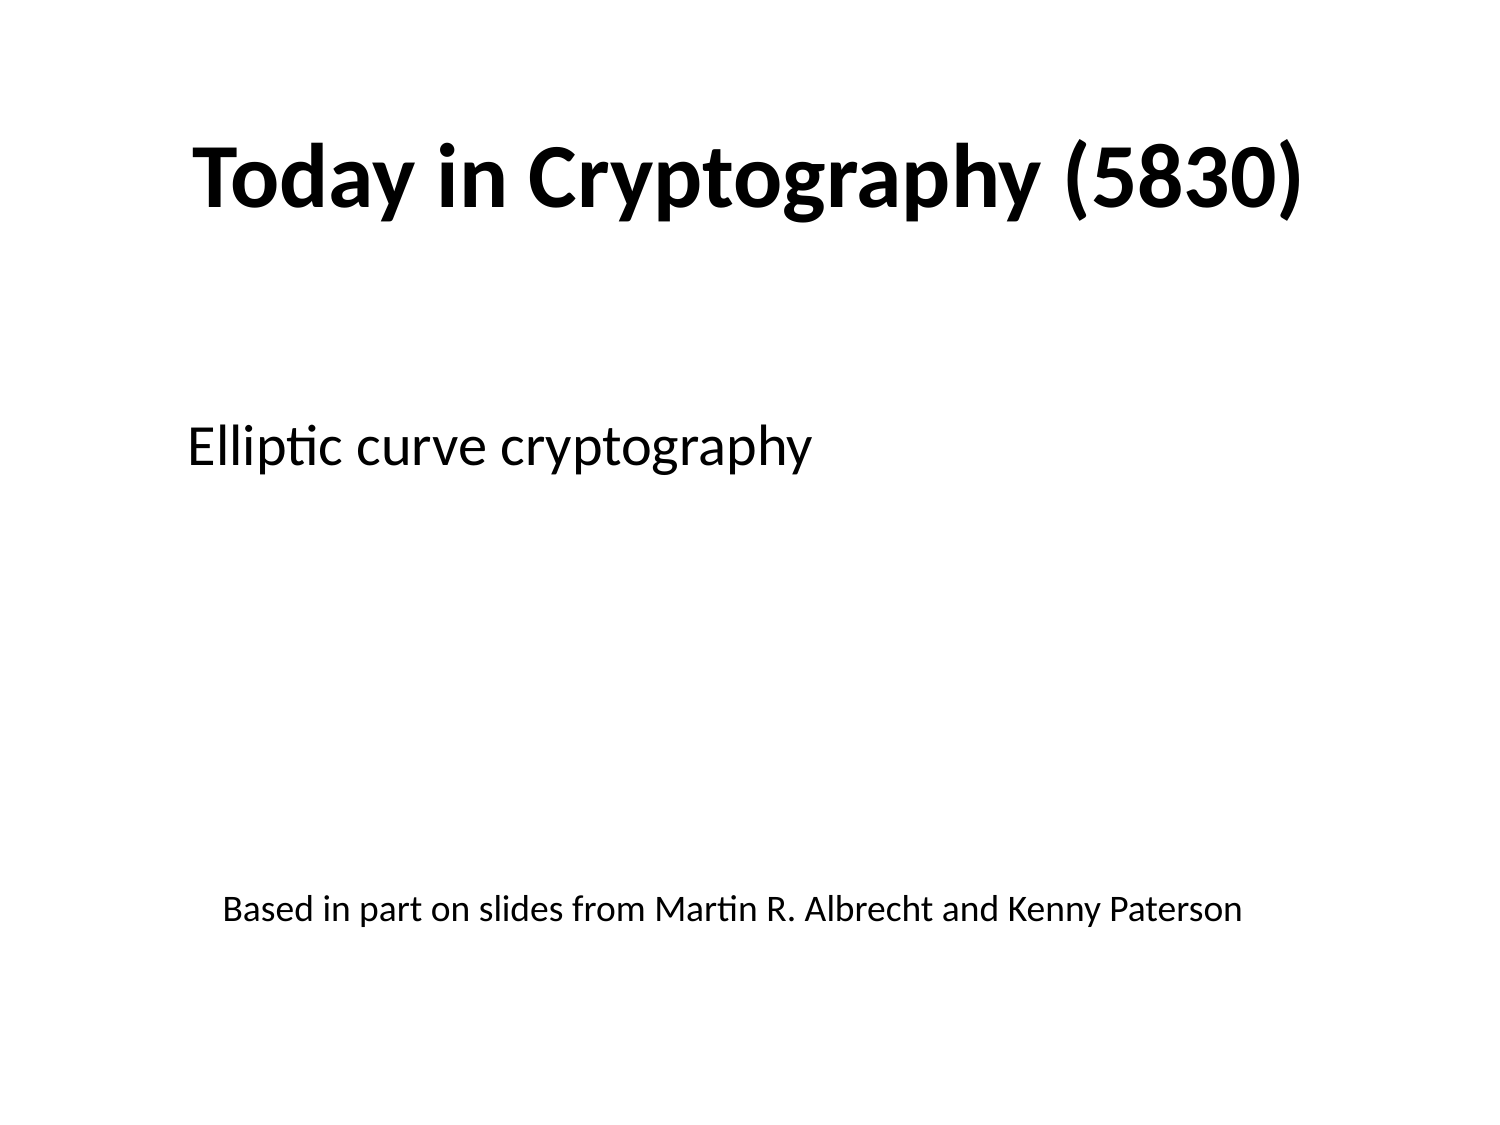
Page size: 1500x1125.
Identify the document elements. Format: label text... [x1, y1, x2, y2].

text_box Based in part on slides from Martin R. Albrecht and Kenny Paterson [207, 876, 1260, 937]
text_box Elliptic curve cryptography [172, 399, 828, 485]
title Today in Cryptography (5830) [112, 50, 1388, 292]
